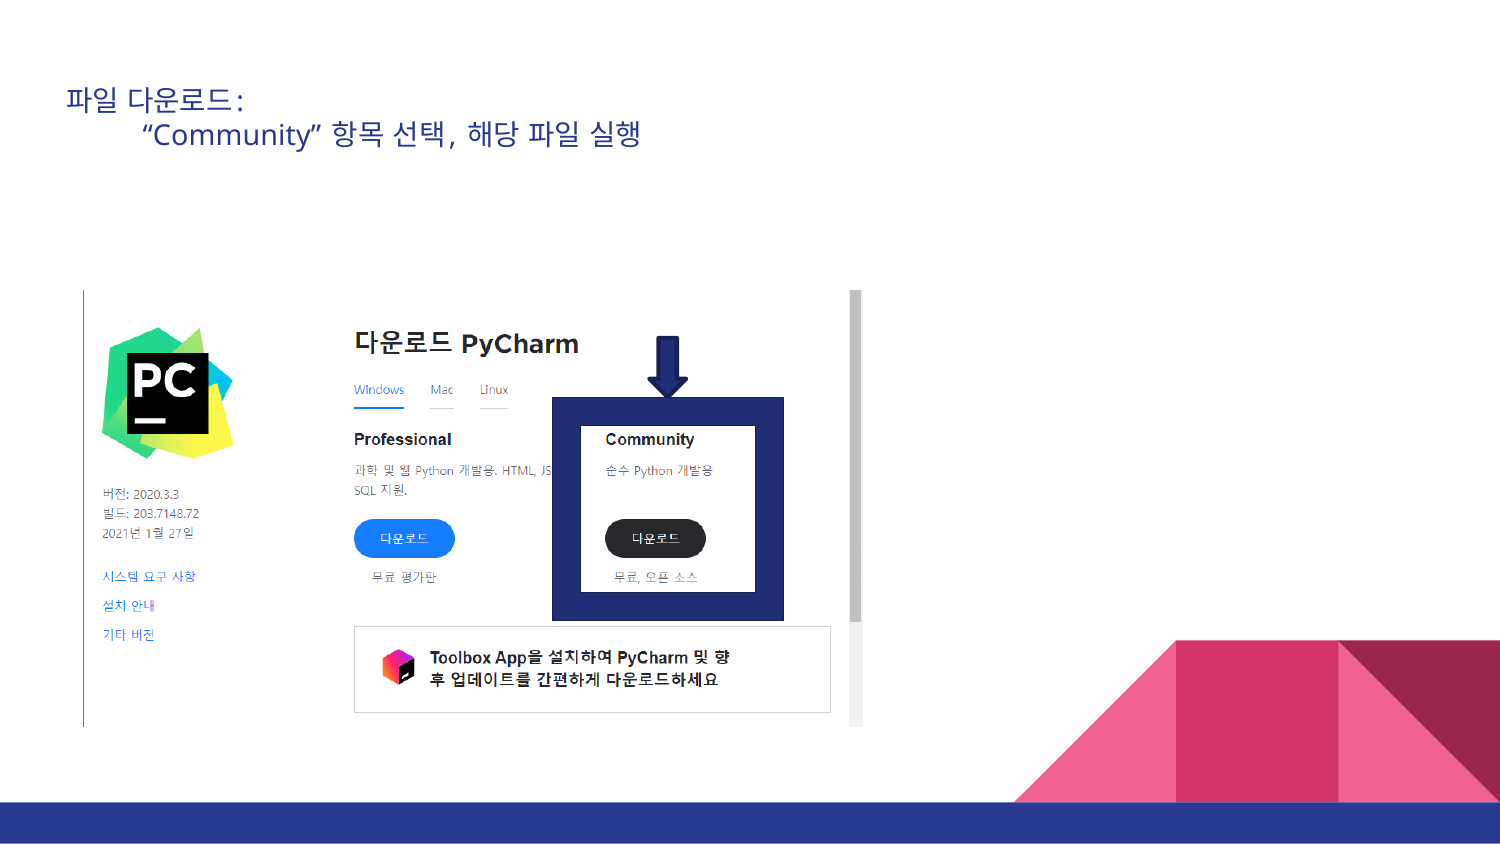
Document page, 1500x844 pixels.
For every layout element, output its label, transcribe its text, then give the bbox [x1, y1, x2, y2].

title 파일 다운로드: “Community” 항목 선택, 해당 파일 실행 [51, 67, 1449, 167]
picture [83, 290, 863, 727]
